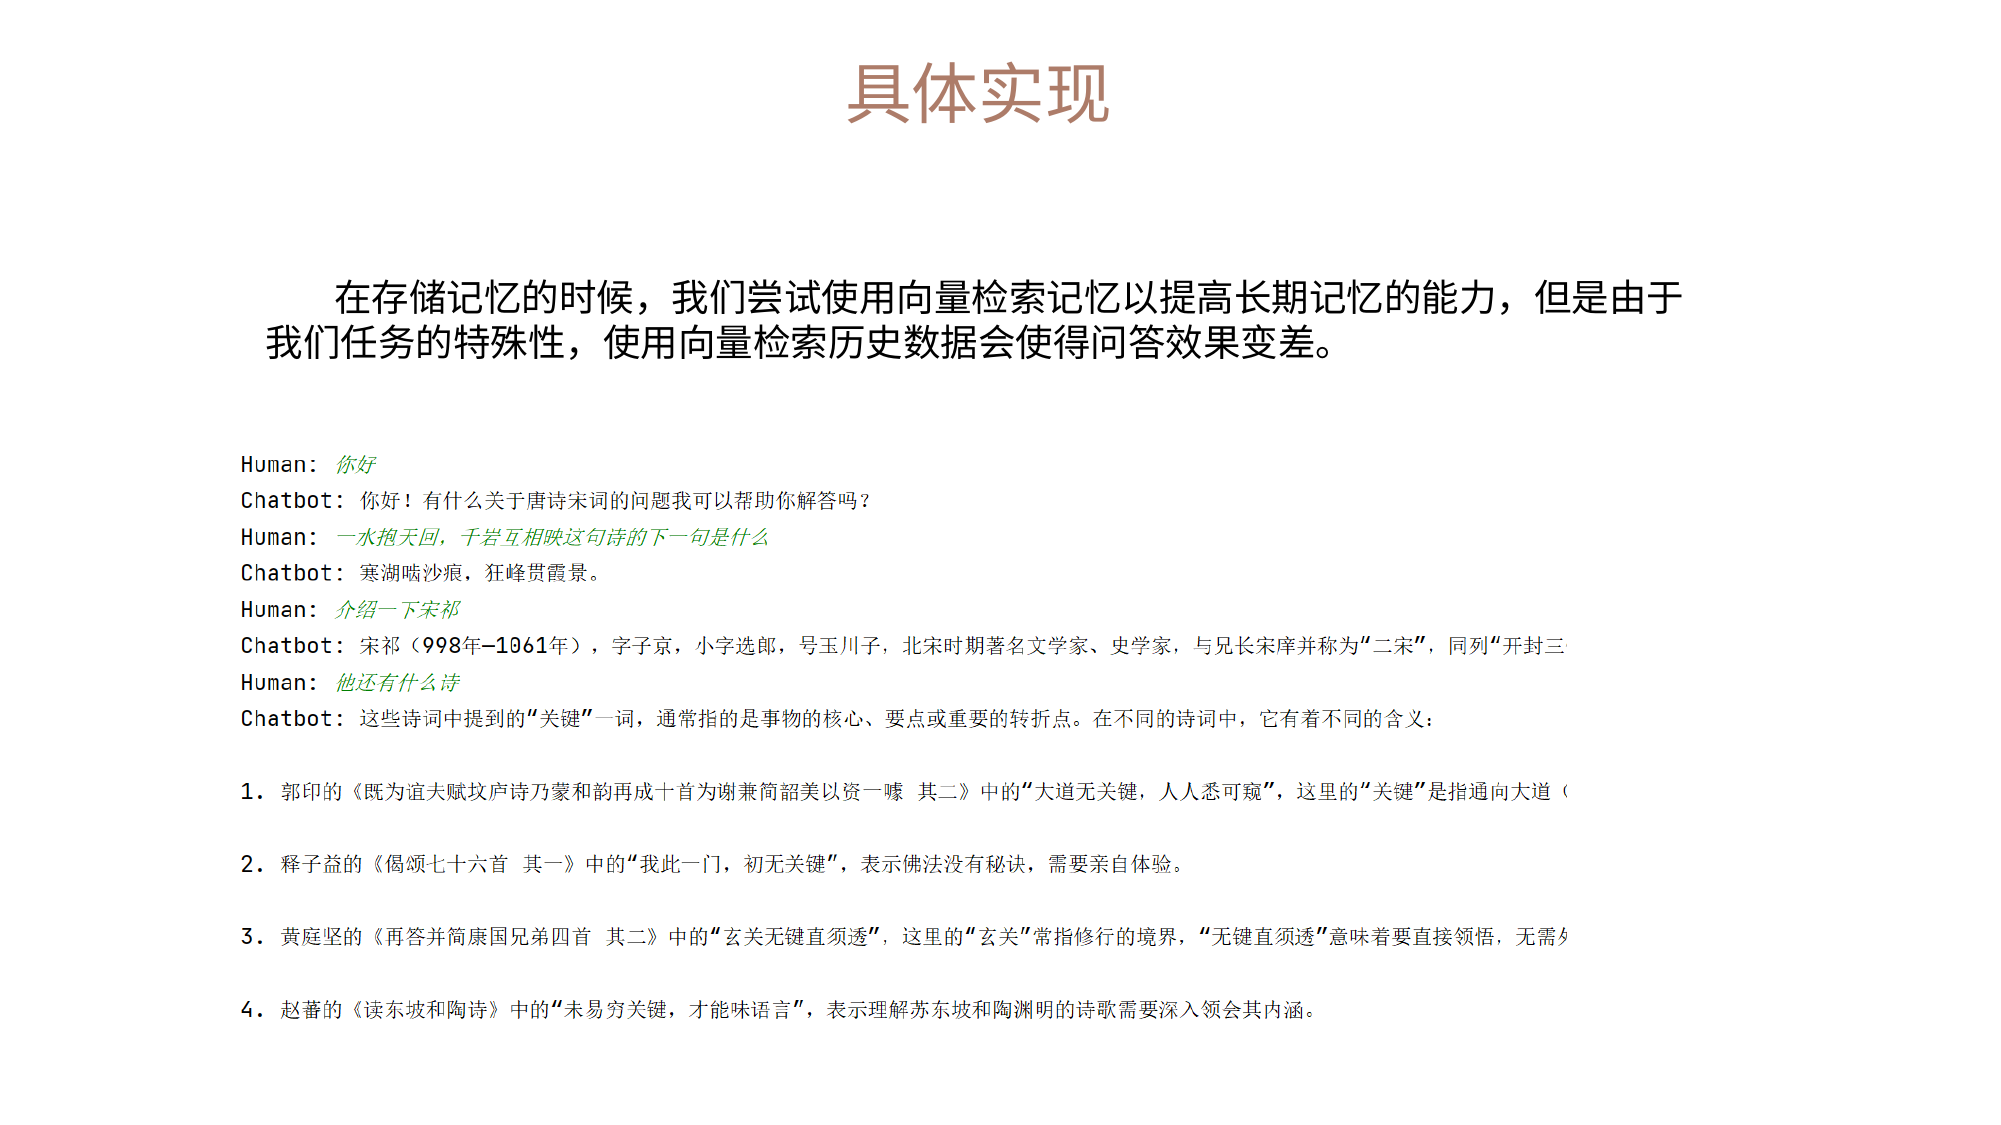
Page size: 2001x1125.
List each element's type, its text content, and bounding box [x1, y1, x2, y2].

text_box 在存储记忆的时候，我们尝试使用向量检索记忆以提高长期记忆的能力，但是由于我们任务的特殊性，使用向量检索历史数据会使得问答效果变差。 [251, 266, 1706, 372]
picture [222, 443, 1567, 1061]
text_box 具体实现 [638, 44, 1319, 139]
